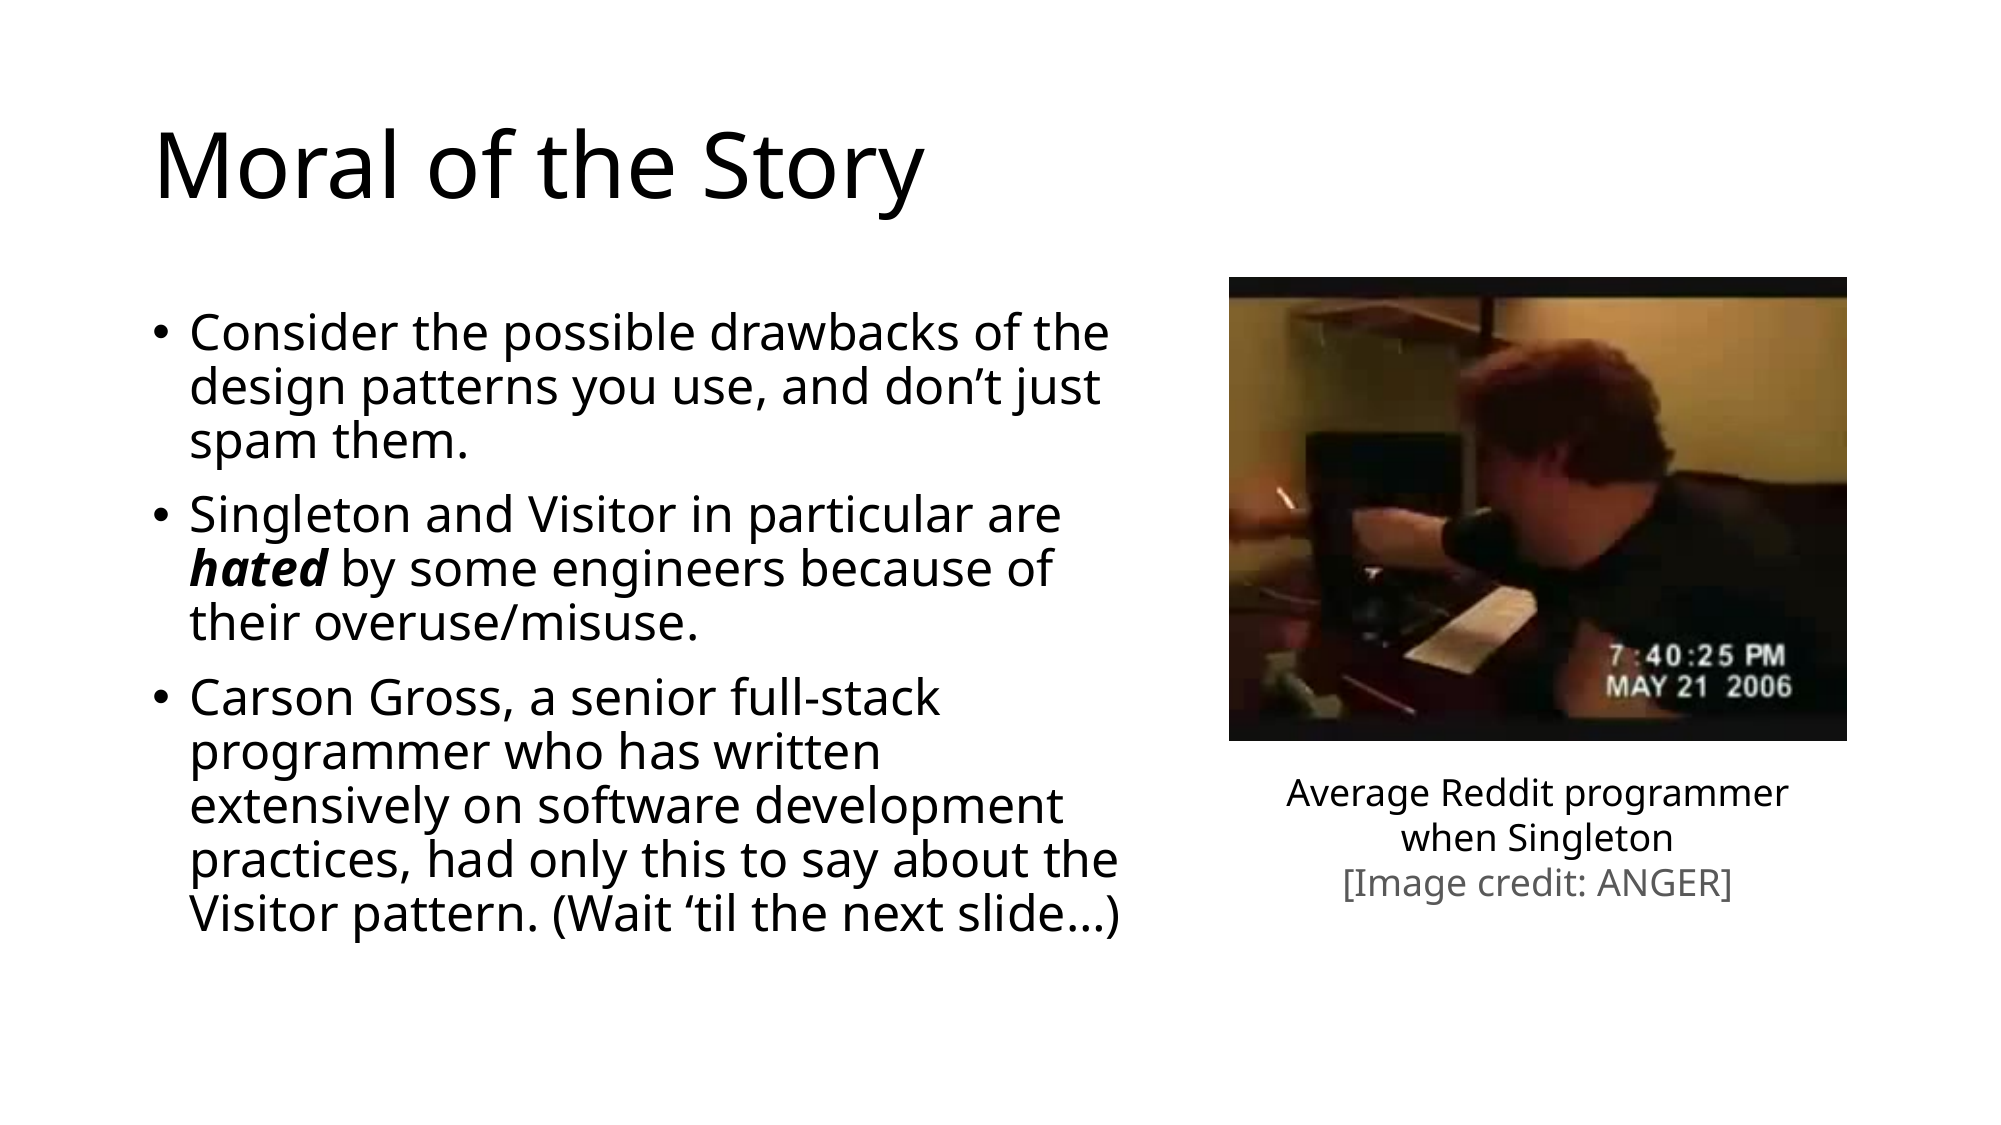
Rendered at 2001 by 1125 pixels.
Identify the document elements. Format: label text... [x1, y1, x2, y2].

list Consider the possible drawbacks of the design patterns you use, and don’t just spam them. Singleton and Visitor in particular are hated by some engineers because of their overuse/misuse. Carson Gross, a senior full-stack programmer who has written extensively on software development practices, had only this to say about the Visitor pattern. (Wait ‘til the next slide…) [137, 299, 1168, 1014]
title Moral of the Story [137, 59, 1863, 278]
text_box Average Reddit programmer when Singleton [Image credit: ANGER] [1230, 761, 1846, 912]
picture [1228, 276, 1848, 742]
